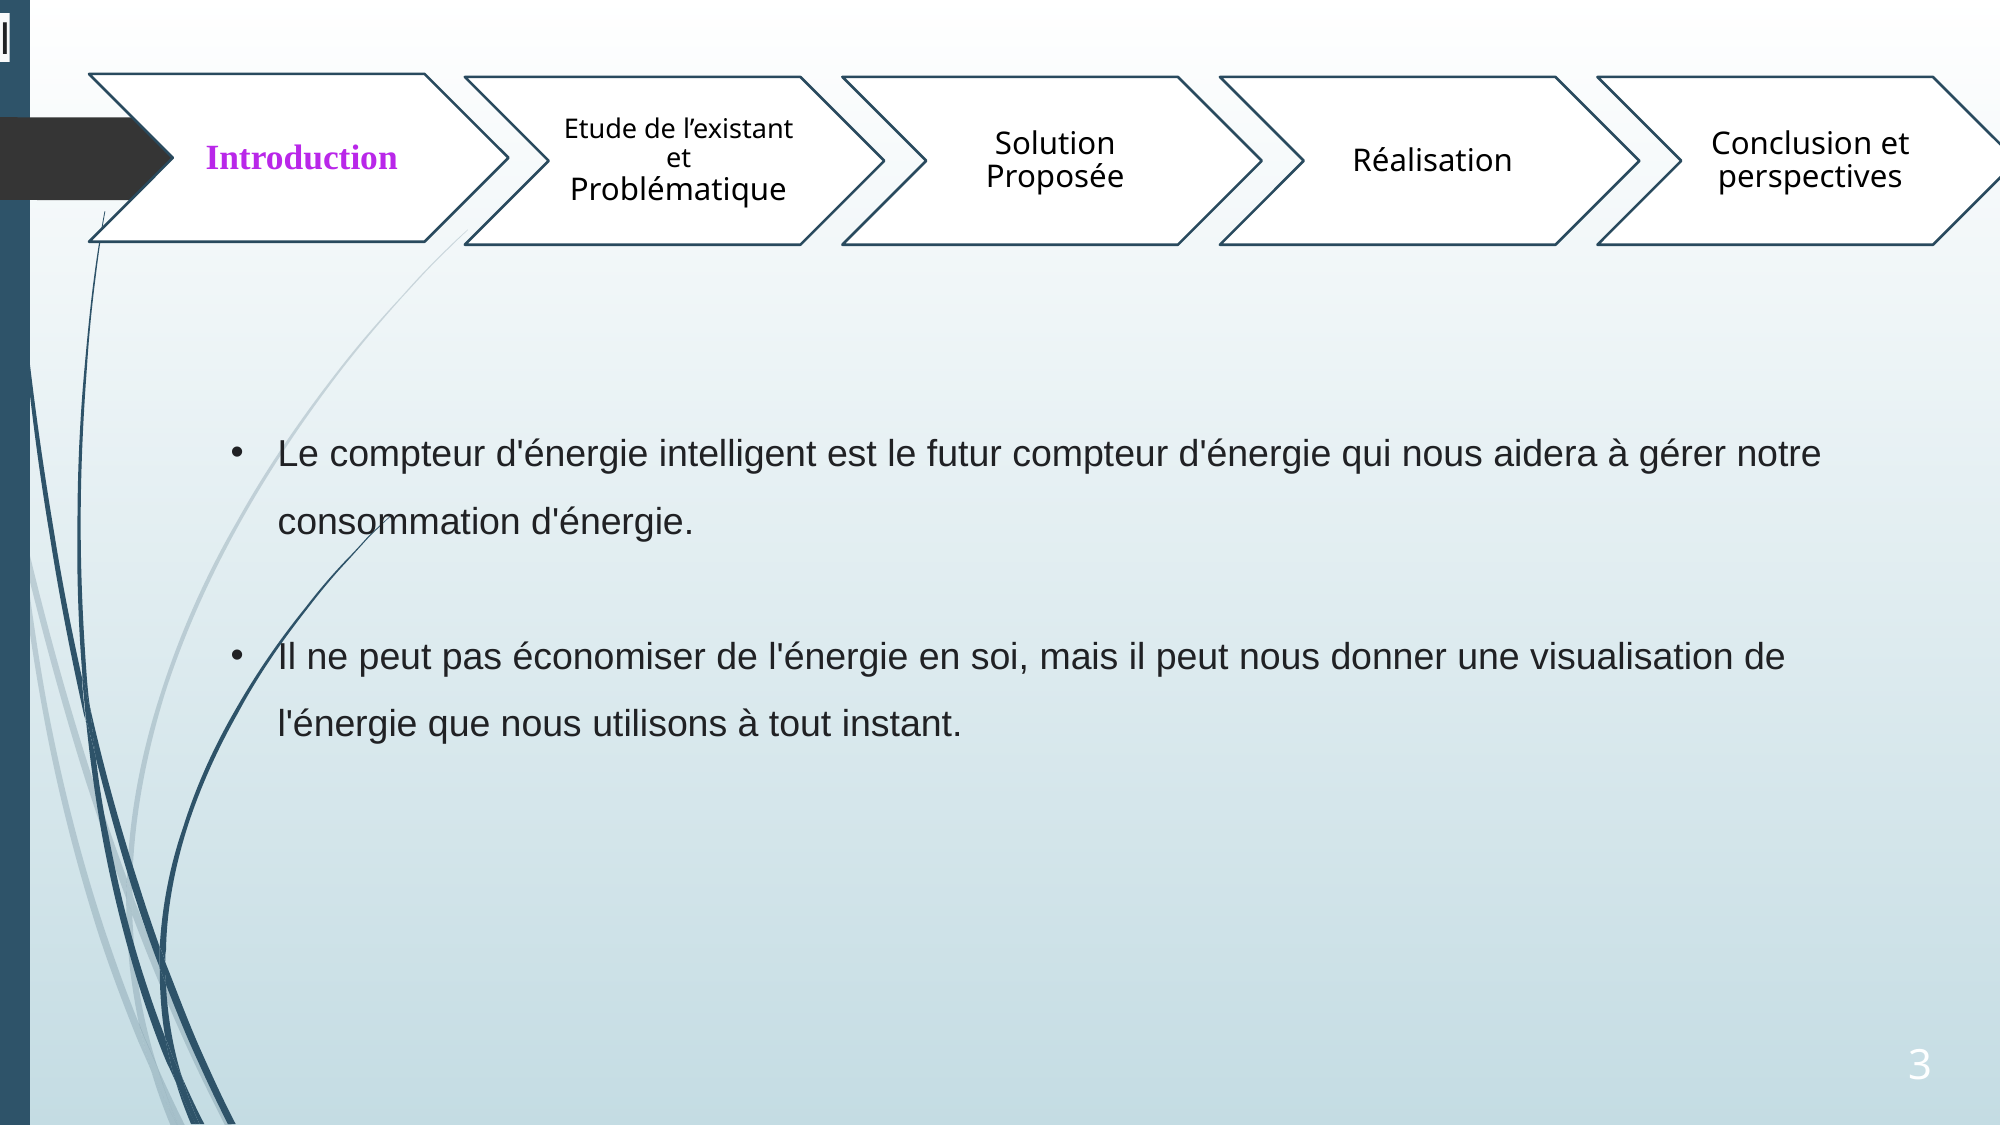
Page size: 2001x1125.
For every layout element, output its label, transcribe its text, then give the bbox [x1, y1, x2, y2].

slide_number ‹#› [1893, 1036, 2000, 1097]
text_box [88, 73, 2000, 245]
text_box Le compteur d'énergie intelligent est le futur compteur d'énergie qui nous aidera à gérer notre consommation d'énergie. Il ne peut pas économiser de l'énergie en soi, mais il peut nous donner une visualisation de l'énergie que nous utilisons à tout instant. [215, 399, 1894, 937]
text_box l [0, 13, 10, 62]
